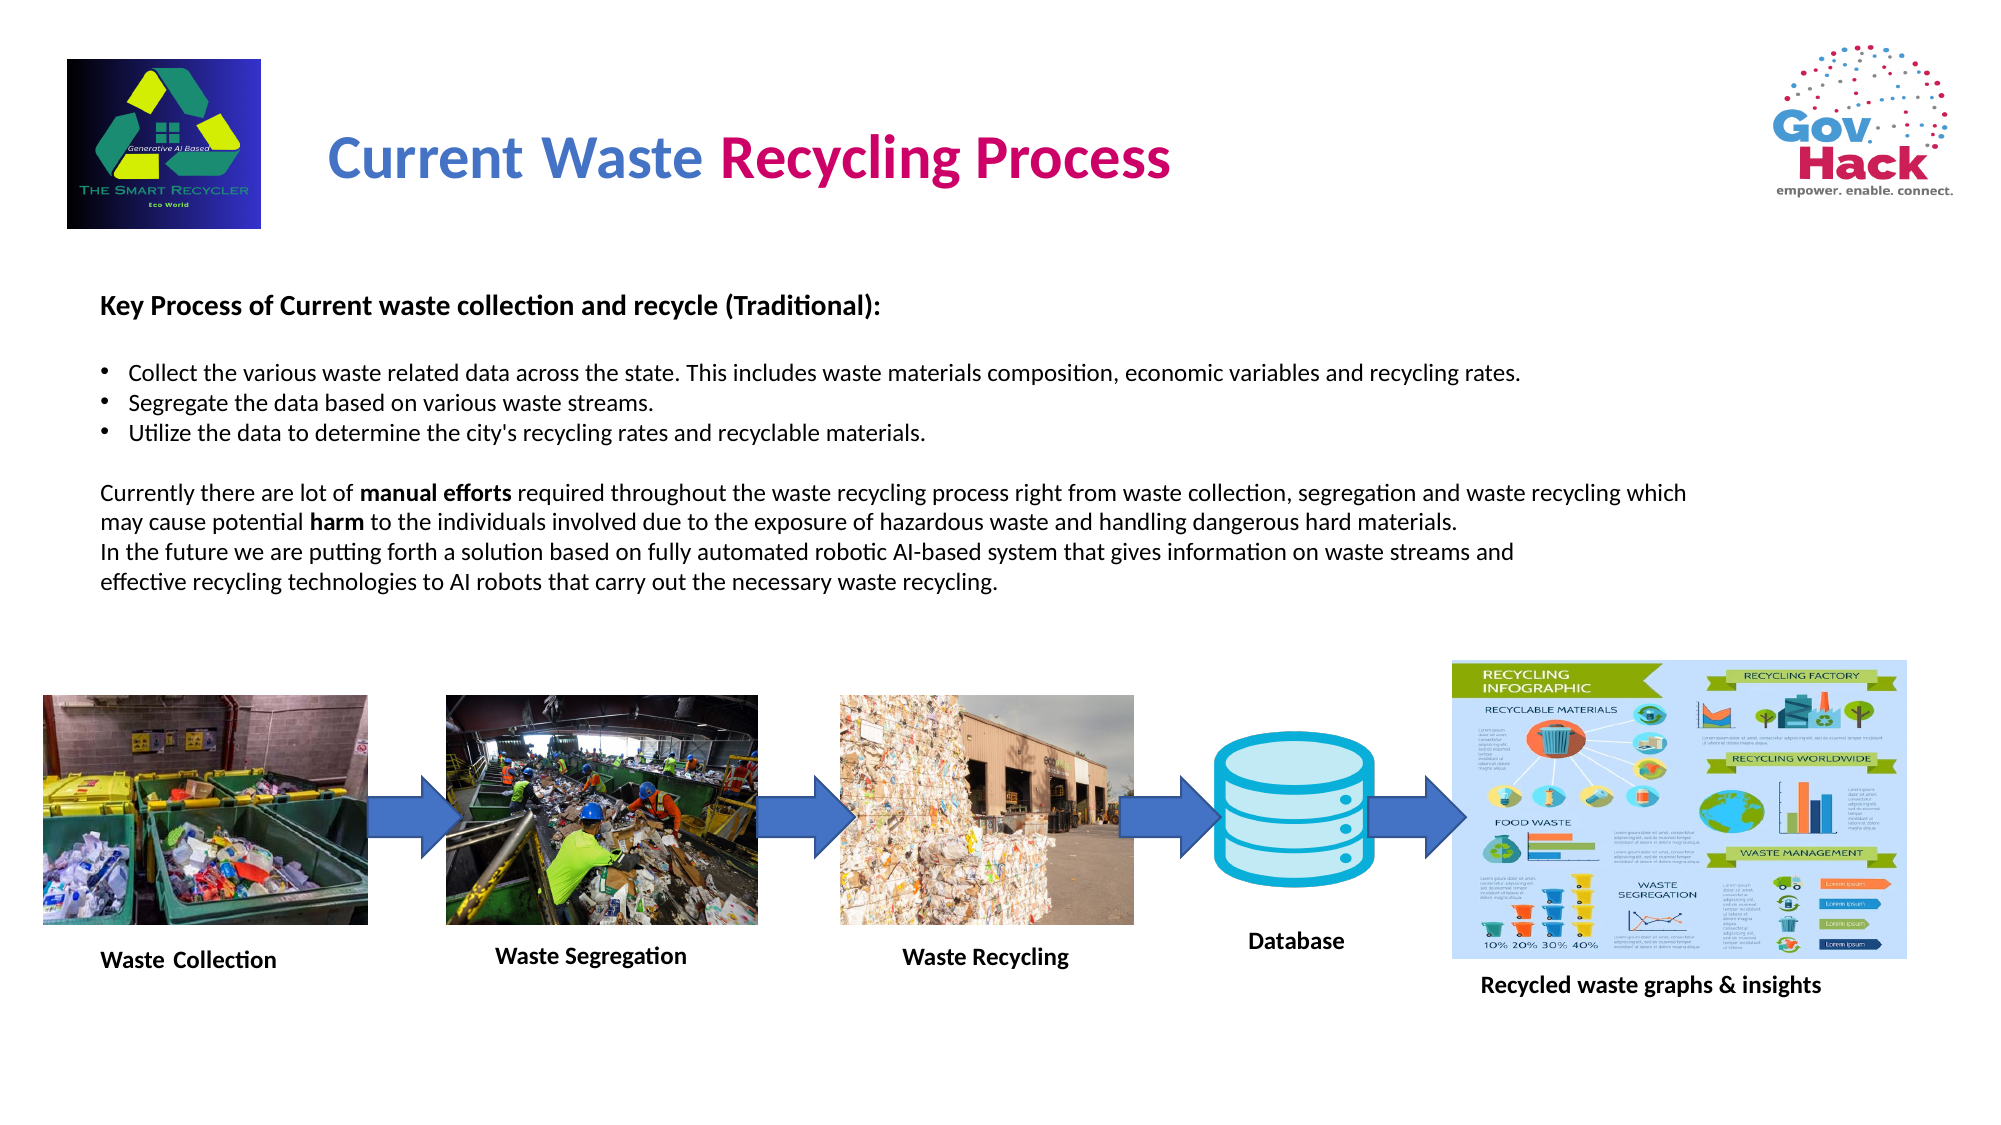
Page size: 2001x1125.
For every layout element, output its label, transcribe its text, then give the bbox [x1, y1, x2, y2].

text_box Waste Recycling [887, 933, 1212, 978]
text_box [758, 774, 840, 860]
picture [1202, 731, 1278, 888]
picture [1310, 731, 1386, 888]
picture [1452, 660, 1907, 959]
text_box Current Waste Recycling Process [210, 96, 1305, 202]
picture [1226, 782, 1362, 819]
text_box [368, 774, 446, 860]
text_box Recycled waste graphs & insights [1465, 961, 1947, 1007]
picture [43, 695, 368, 925]
text_box Waste Segregation [480, 931, 805, 977]
picture [840, 695, 1134, 925]
text_box [1134, 774, 1202, 860]
text_box Database [1233, 917, 1430, 962]
picture [1226, 839, 1362, 877]
picture [67, 59, 261, 229]
text_box Key Process of Current waste collection and recycle (Traditional): Collect the various waste related data across the state. This includes waste materials composition, economic variables and recycling rates. Segregate the data based on various waste streams. Utilize the data to determine the city's recycling rates and recyclable materials. Currently there are lot of manual efforts required throughout the waste recycling process right from waste collection, segregation and waste recycling which may cause potential harm to the individuals involved due to the exposure of hazardous waste and handling dangerous hard materials. In the future we are putting forth a solution based on fully automated robotic AI-based system that gives information on waste streams and effective recycling technologies to AI robots that carry out the necessary waste recycling. [85, 278, 1739, 634]
picture [1226, 742, 1362, 784]
text_box [1386, 774, 1452, 860]
picture [1766, 33, 1959, 201]
picture [1226, 810, 1362, 848]
text_box Waste Collection [85, 923, 410, 984]
picture [446, 695, 758, 925]
